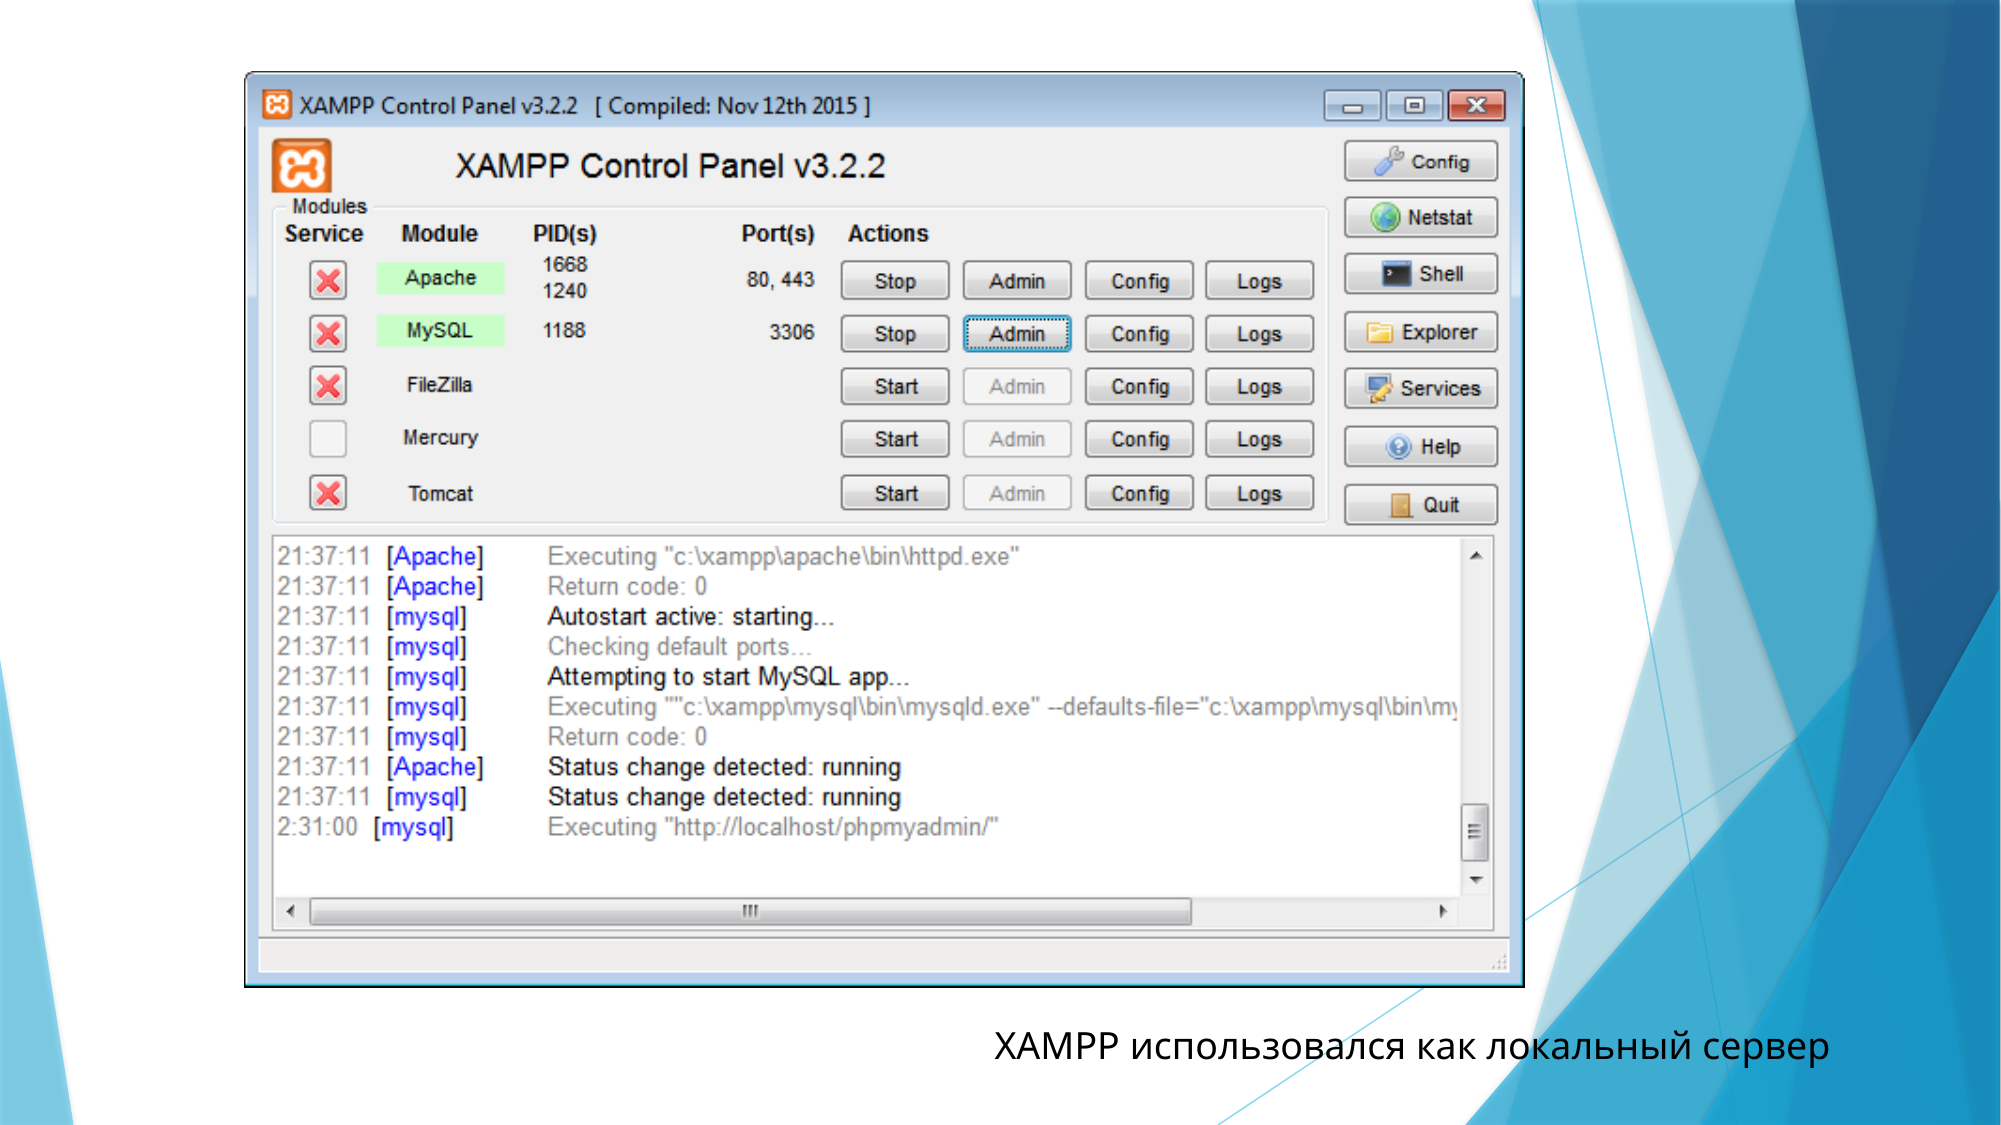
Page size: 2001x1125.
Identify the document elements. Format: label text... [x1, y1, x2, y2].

text_box XAMPP использовался как локальный сервер [979, 1014, 1846, 1075]
picture [244, 70, 1526, 988]
